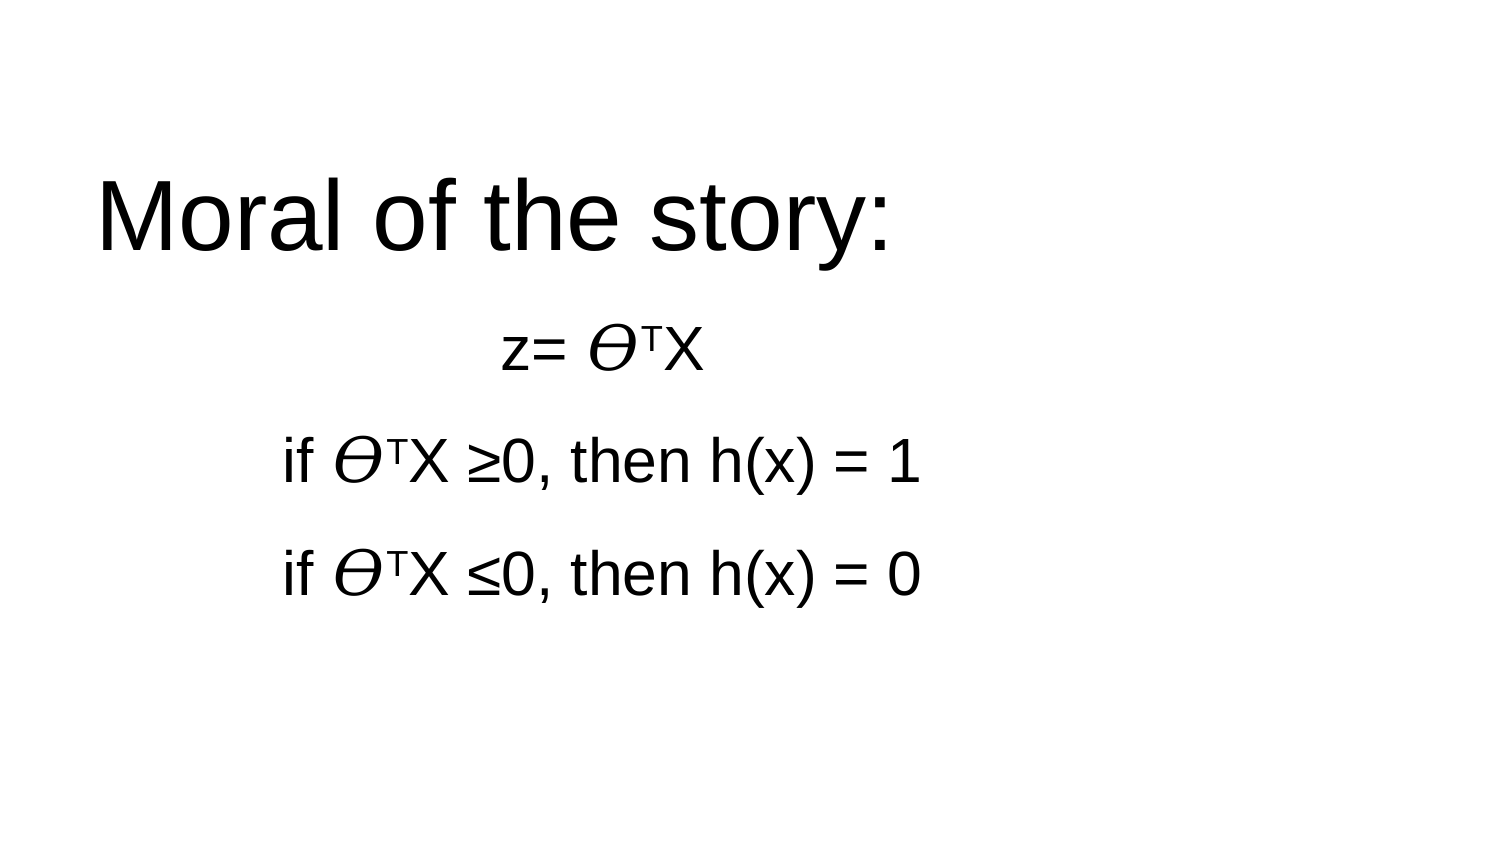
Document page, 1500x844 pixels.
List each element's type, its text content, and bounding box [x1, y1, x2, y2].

title Moral of the story: z= 𝛳TX if 𝛳TX ≥0, then h(x) = 1 if 𝛳TX ≤0, then h(x) = 0 [80, 73, 1125, 745]
